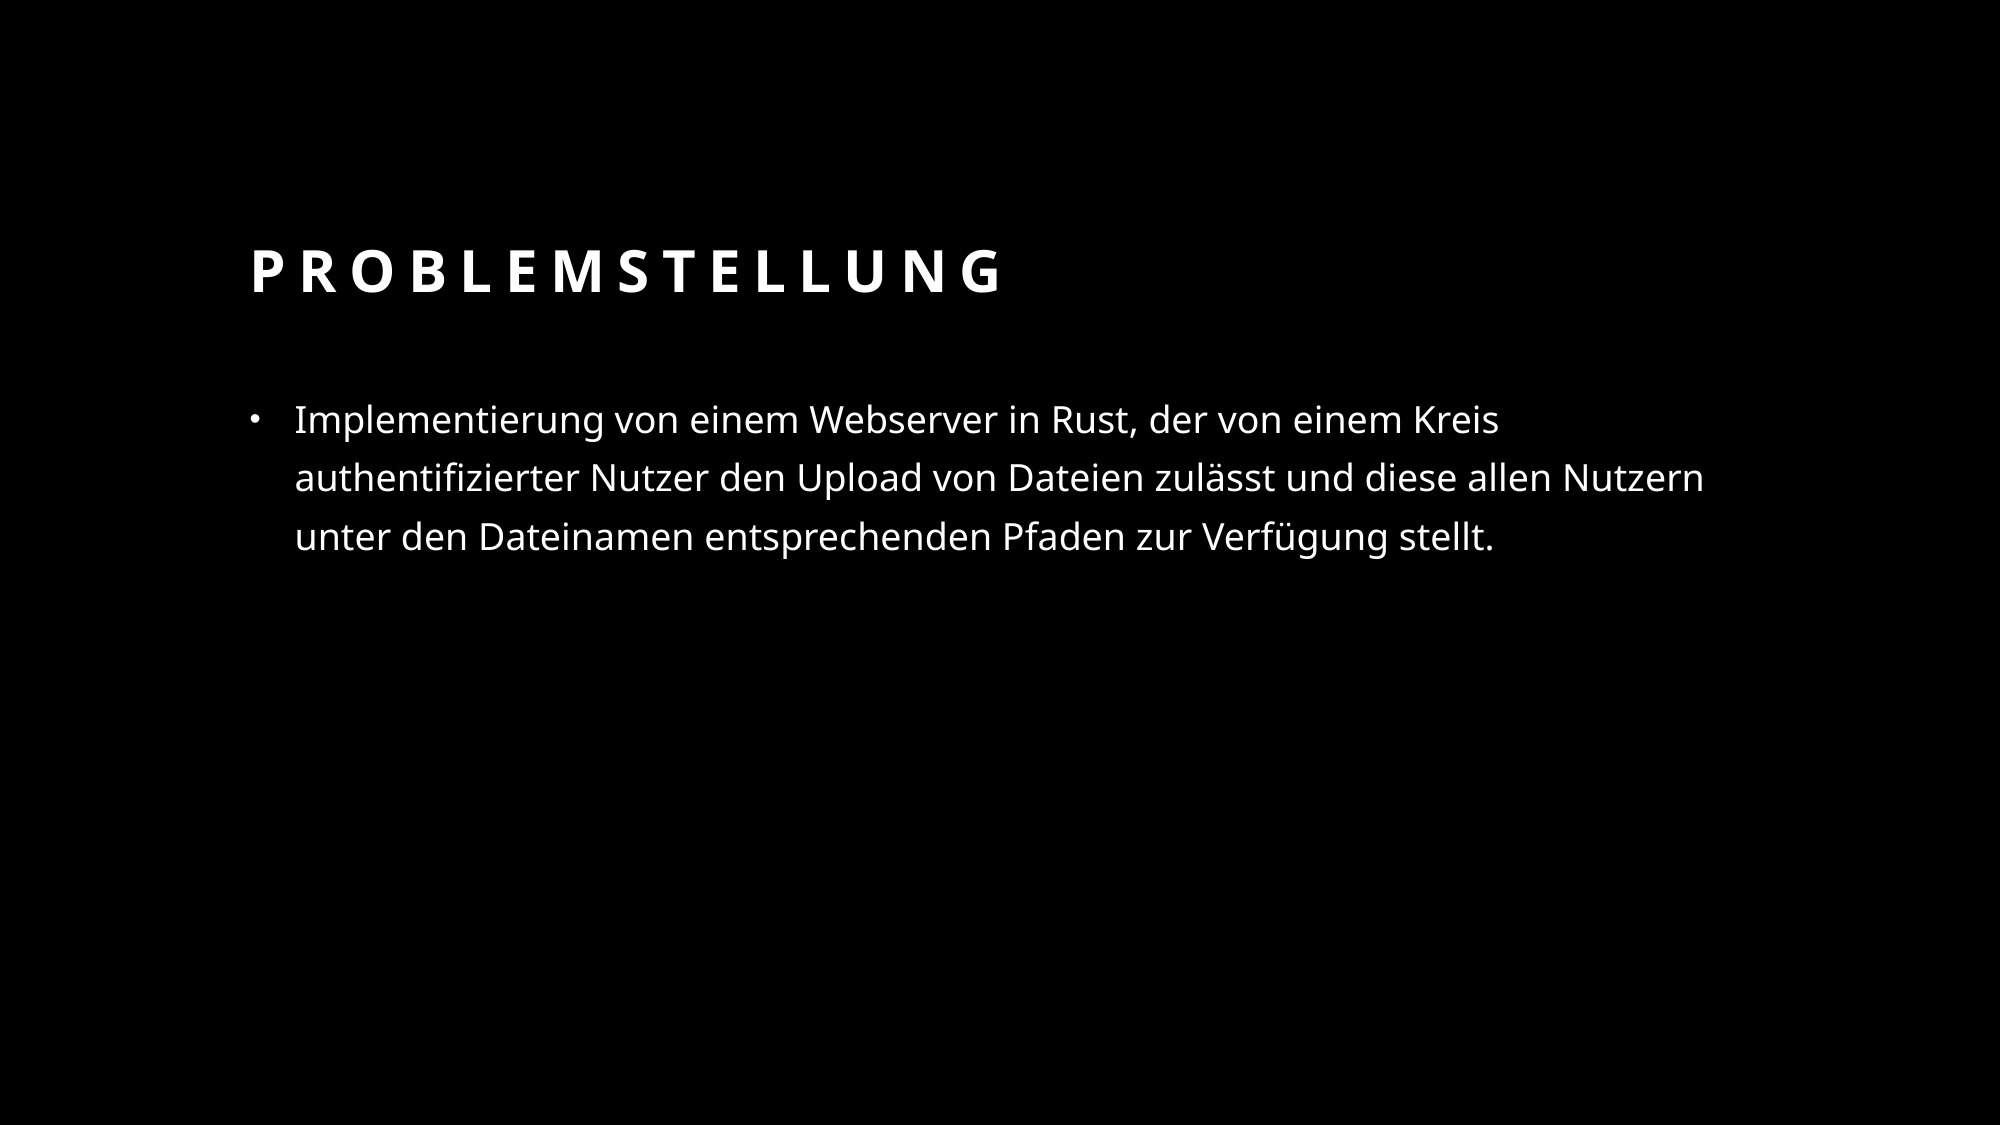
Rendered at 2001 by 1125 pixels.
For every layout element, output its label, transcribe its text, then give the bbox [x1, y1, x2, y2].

list Implementierung von einem Webserver in Rust, der von einem Kreis authentifizierter Nutzer den Upload von Dateien zulässt und diese allen Nutzern unter den Dateinamen entsprechenden Pfaden zur Verfügung stellt. [234, 375, 1750, 1000]
title Problemstellung [234, 171, 1750, 313]
